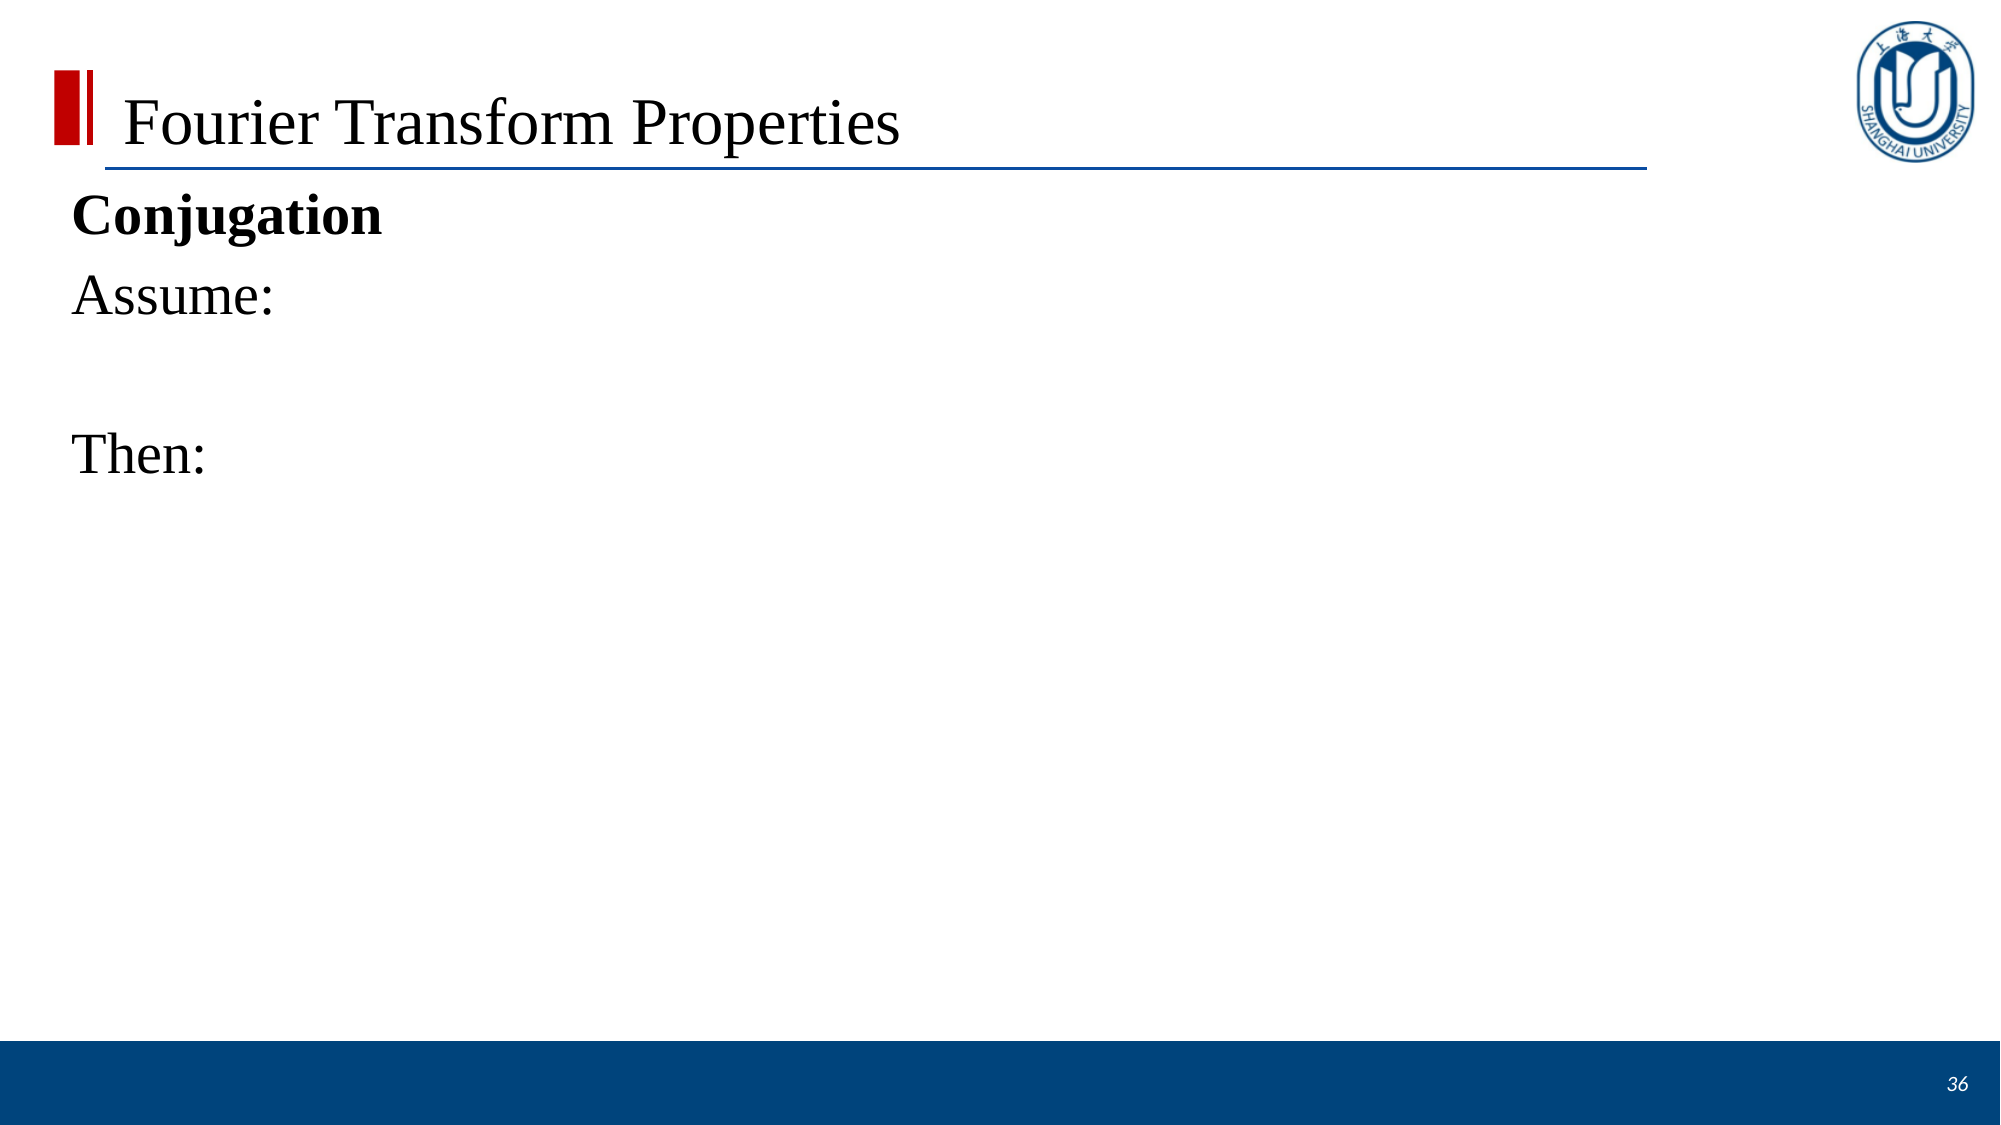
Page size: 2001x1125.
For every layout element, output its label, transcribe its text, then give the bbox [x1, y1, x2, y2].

picture [1855, 21, 1978, 163]
title Fourier Transform Properties [108, 37, 1857, 167]
slide_number 36 [1768, 1052, 1984, 1113]
